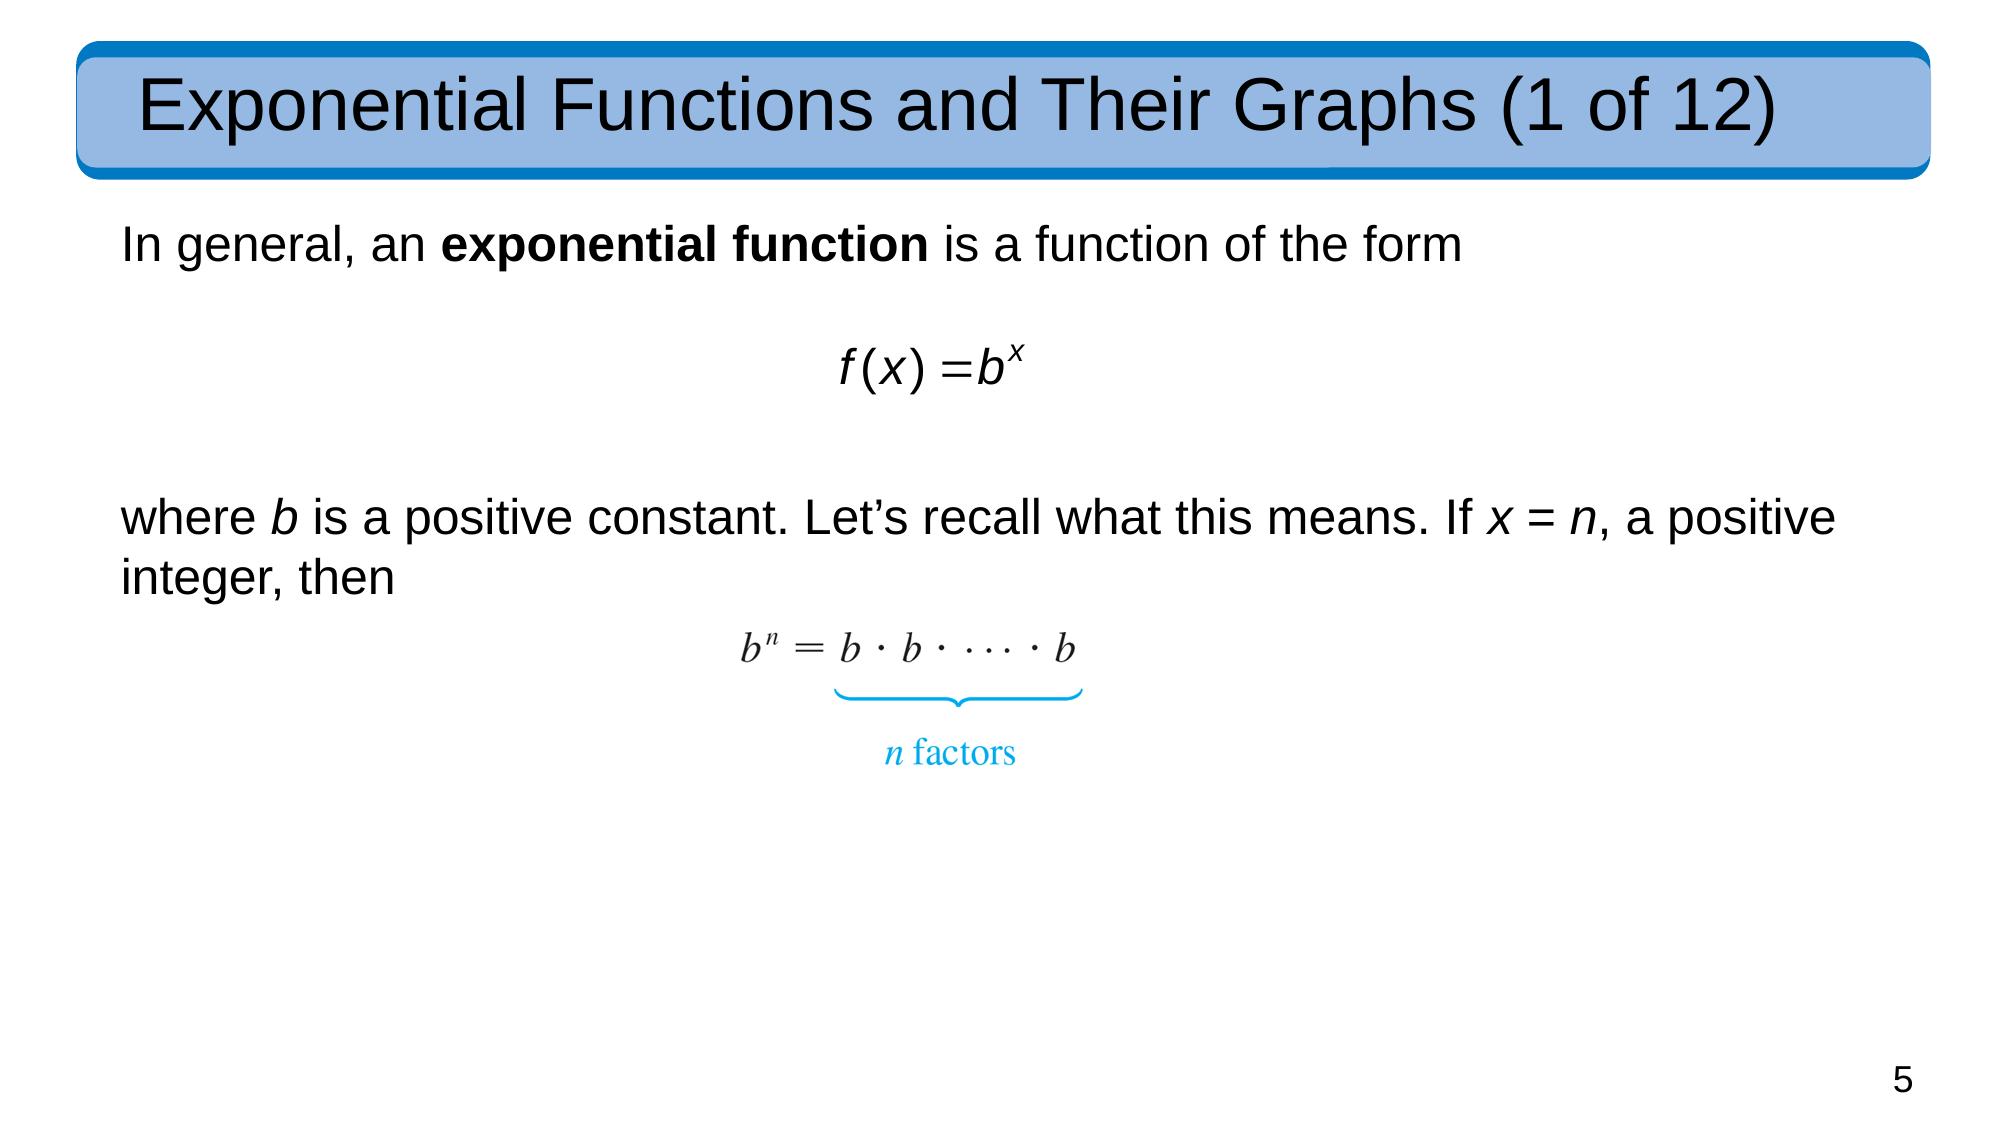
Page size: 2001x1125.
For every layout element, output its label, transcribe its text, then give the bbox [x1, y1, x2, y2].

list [726, 616, 1097, 778]
title Exponential Functions and Their Graphs (1 of 12) [137, 65, 1863, 176]
list where b is a positive constant. Let’s recall what this means. If x = n, a positive integer, then [120, 484, 1880, 592]
list In general, an exponential function is a function of the form [120, 211, 1863, 350]
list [837, 332, 1029, 399]
